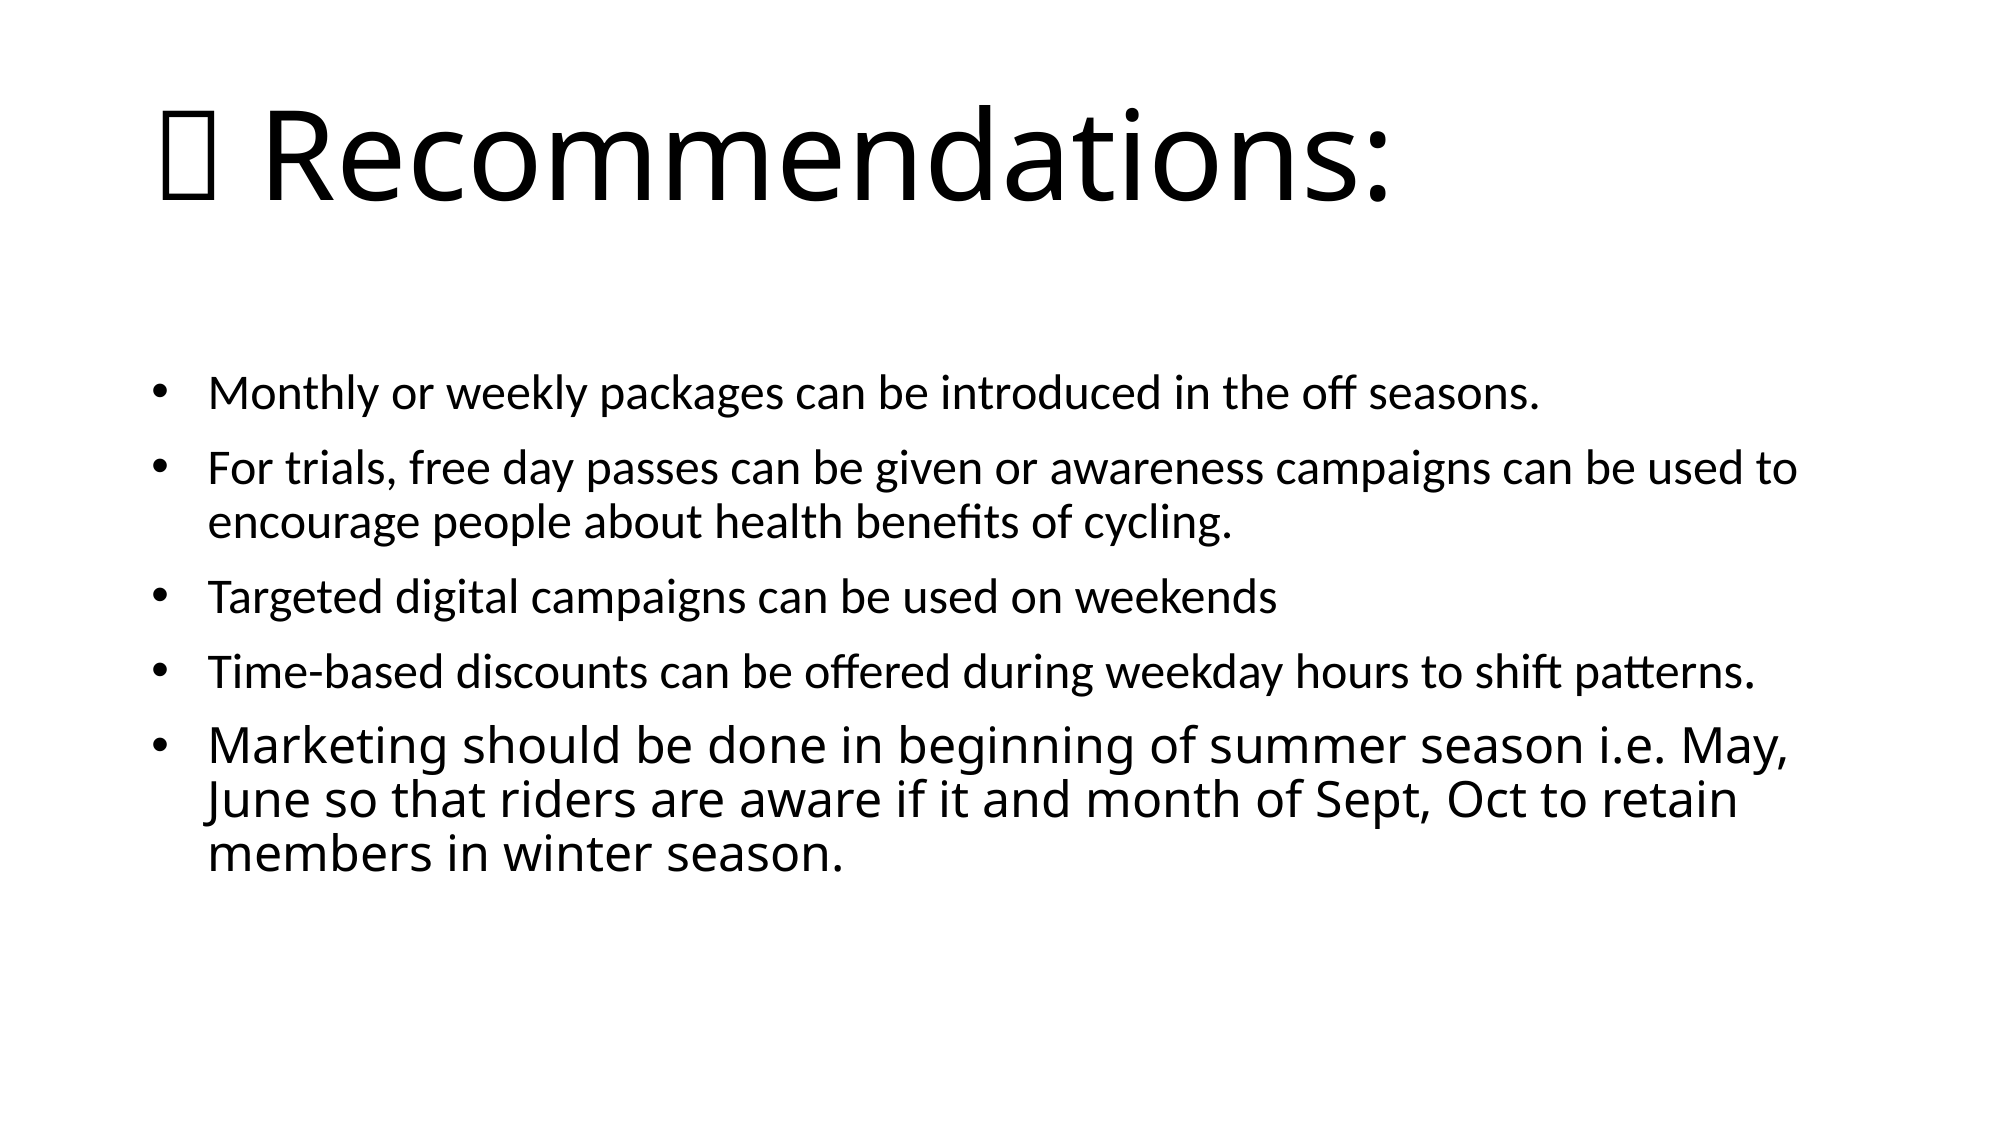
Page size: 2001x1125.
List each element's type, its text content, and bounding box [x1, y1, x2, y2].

title 🎯 Recommendations: [136, 71, 1862, 236]
list Monthly or weekly packages can be introduced in the off seasons. For trials, free day passes can be given or awareness campaigns can be used to encourage people about health benefits of cycling. Targeted digital campaigns can be used on weekends Time-based discounts can be offered during weekday hours to shift patterns. Marketing should be done in beginning of summer season i.e. May, June so that riders are aware if it and month of Sept, Oct to retain members in winter season. [136, 278, 1862, 999]
